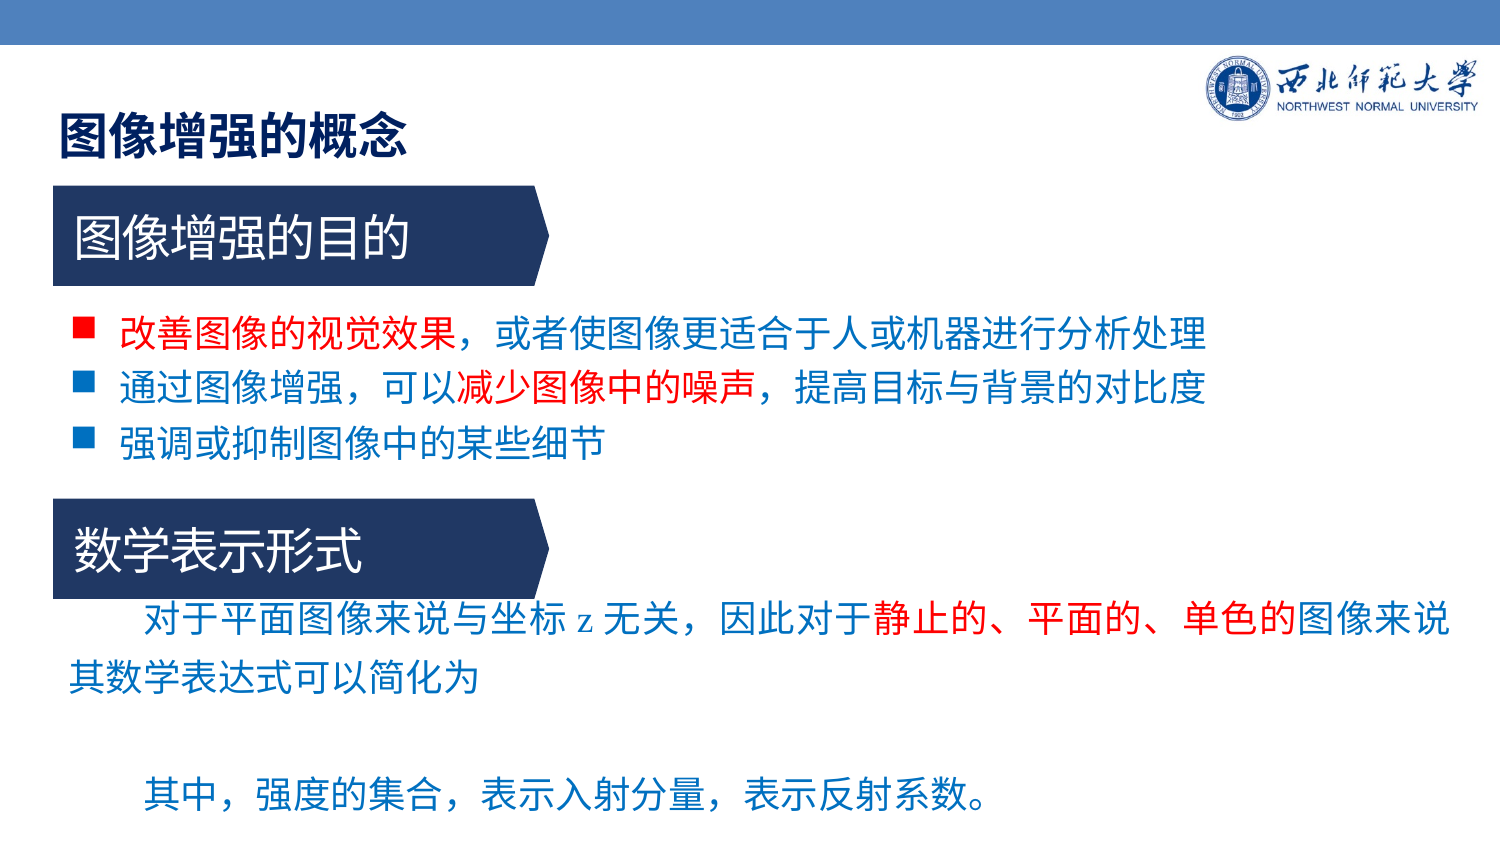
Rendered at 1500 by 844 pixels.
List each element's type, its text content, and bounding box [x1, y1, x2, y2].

text_box 图像增强的目的 [71, 204, 443, 267]
text_box [53, 185, 550, 286]
text_box 数学表示形式 [71, 517, 550, 580]
picture [1198, 49, 1491, 127]
text_box [53, 498, 540, 599]
text_box 图像增强的概念 [43, 67, 493, 173]
